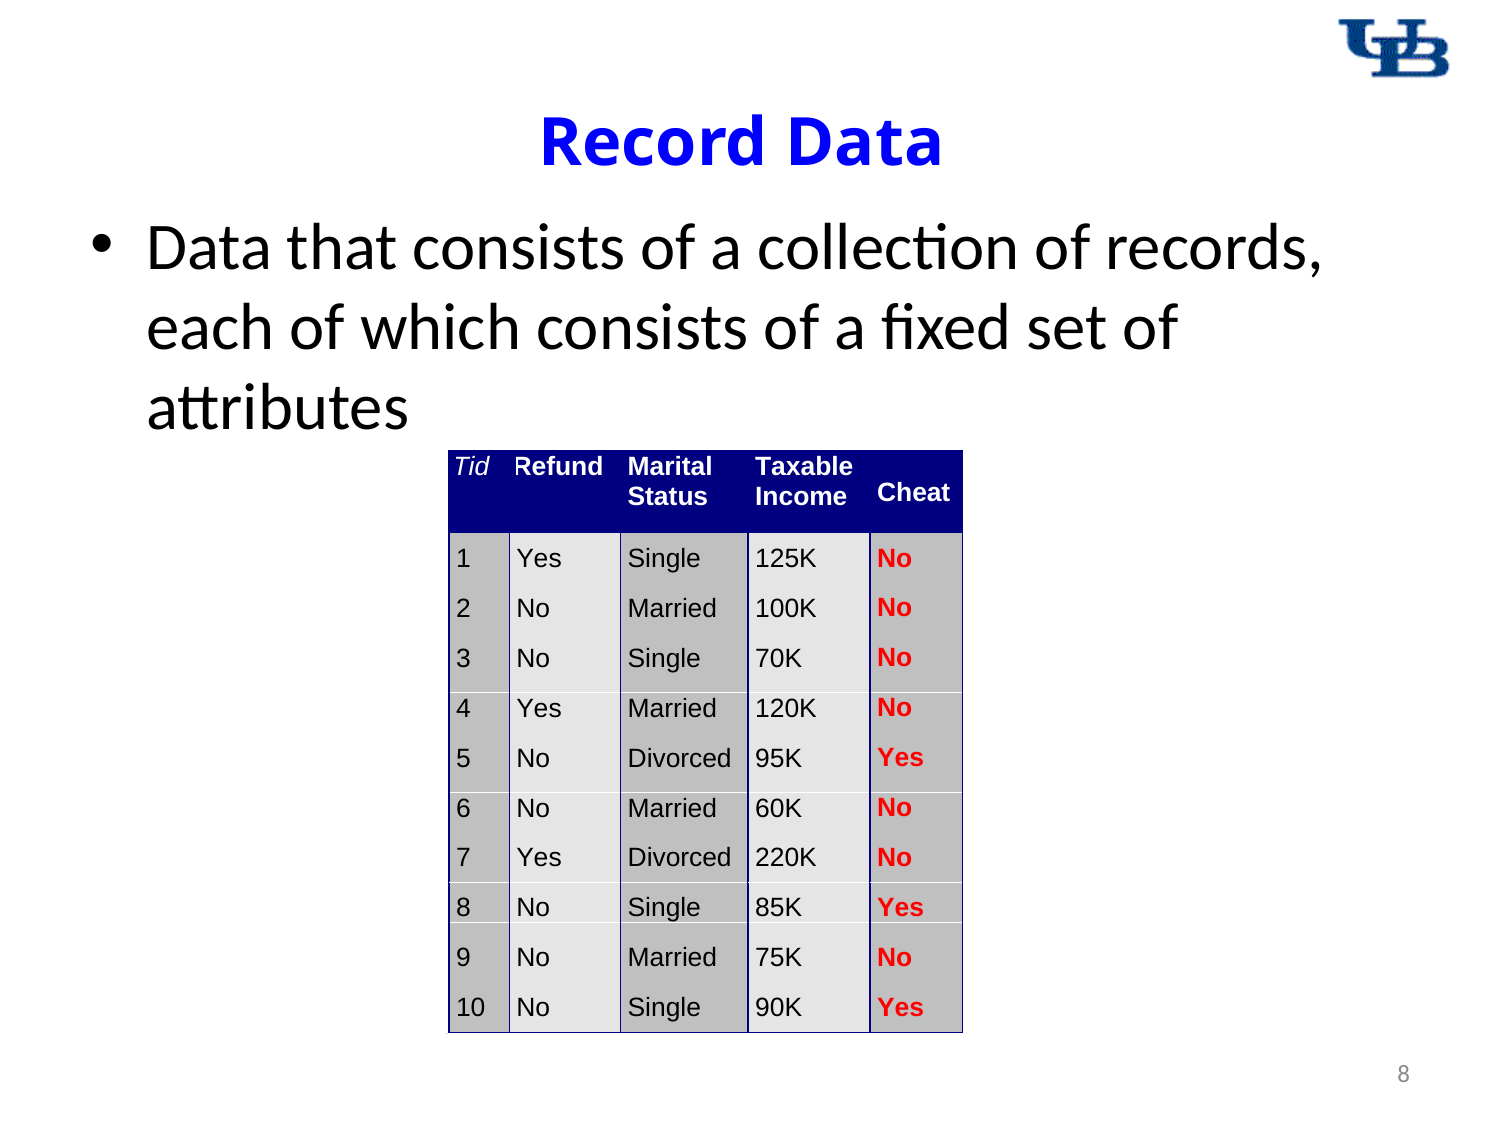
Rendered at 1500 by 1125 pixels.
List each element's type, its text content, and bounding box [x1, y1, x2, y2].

title Record Data [75, 45, 1425, 195]
slide_number 8 [1074, 1042, 1425, 1103]
list Data that consists of a collection of records, each of which consists of a fixed set of attributes [75, 195, 1425, 938]
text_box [438, 449, 1001, 1051]
picture [1298, 0, 1500, 100]
